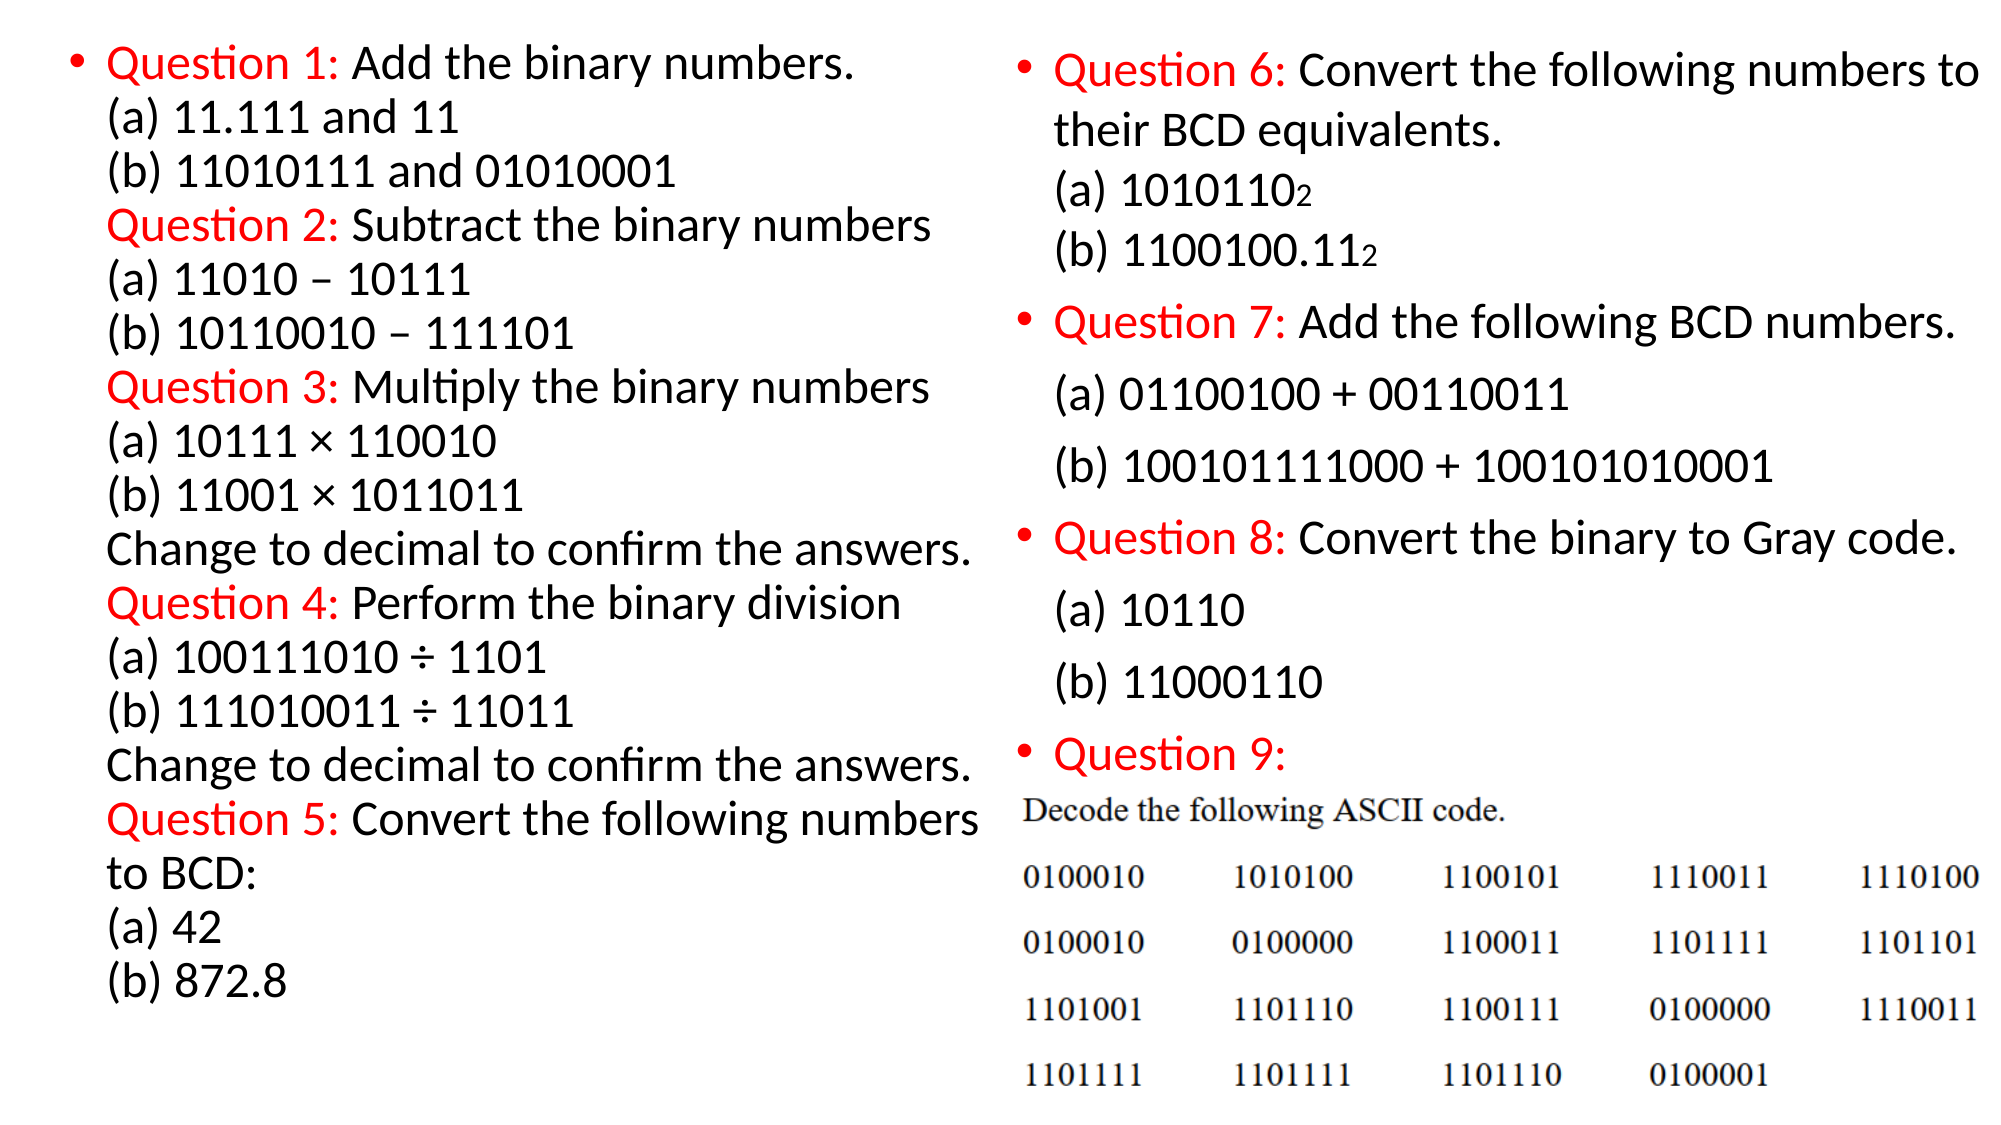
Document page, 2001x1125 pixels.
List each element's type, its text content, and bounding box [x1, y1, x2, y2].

list Question 1: Add the binary numbers. (a) 11.111 and 11 (b) 11010111 and 01010001 Question 2: Subtract the binary numbers (a) 11010 – 10111 (b) 10110010 – 111101 Question 3: Multiply the binary numbers (a) 10111 × 110010 (b) 11001 × 1011011 Change to decimal to confirm the answers. Question 4: Perform the binary division (a) 100111010 ÷ 1101 (b) 111010011 ÷ 11011 Change to decimal to confirm the answers. Question 5: Convert the following numbers to BCD: (a) 42 (b) 872.8 [53, 29, 1000, 1082]
text_box Question 6: Convert the following numbers to their BCD equivalents. (a) 10101102 (b) 1100100.112 Question 7: Add the following BCD numbers. (a) 01100100 + 00110011 (b) 100101111000 + 100101010001 Question 8: Convert the binary to Gray code. (a) 10110 (b) 11000110 Question 9: [1000, 29, 2000, 1082]
picture [1018, 786, 2000, 1125]
